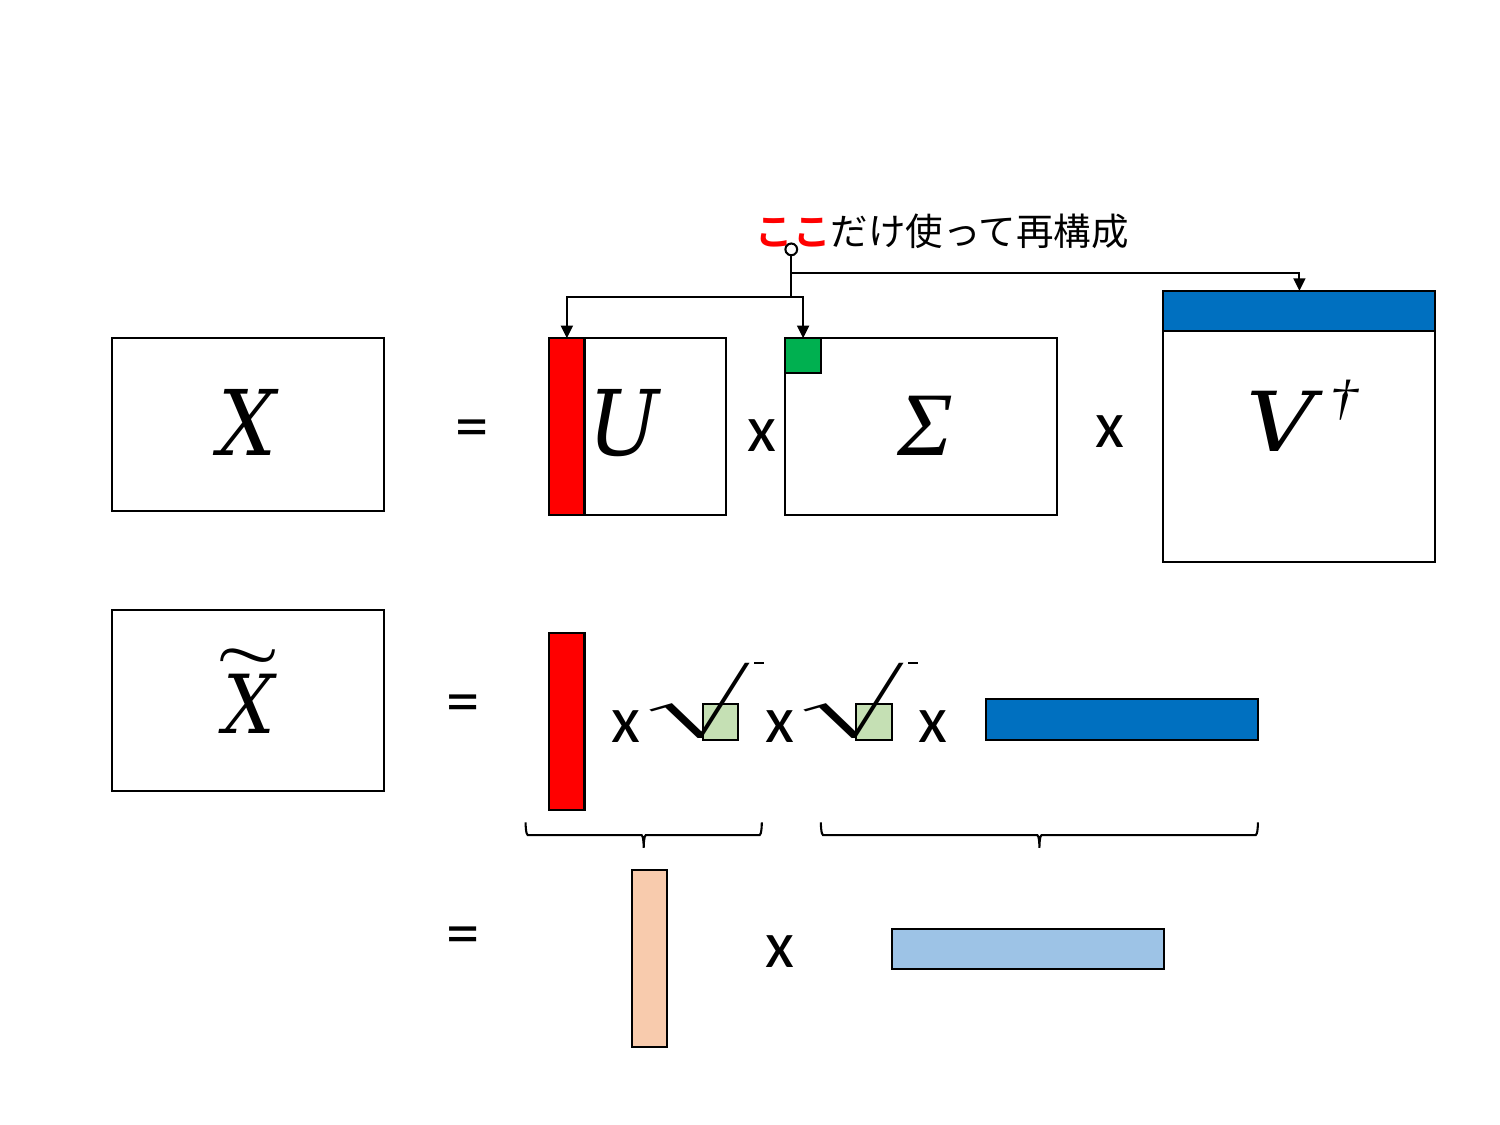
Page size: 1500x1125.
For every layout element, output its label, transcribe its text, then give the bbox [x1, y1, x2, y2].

text_box x [750, 893, 810, 988]
text_box ここだけ使って再構成 [741, 200, 1027, 260]
text_box [525, 822, 763, 848]
text_box x [596, 668, 656, 764]
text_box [755, 290, 839, 303]
text_box = [431, 649, 495, 744]
text_box [548, 337, 727, 516]
text_box [784, 337, 1027, 516]
text_box = [431, 881, 495, 977]
text_box [1162, 332, 1436, 563]
text_box [548, 632, 586, 811]
text_box [784, 337, 822, 374]
text_box [985, 698, 1259, 741]
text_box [637, 184, 721, 409]
text_box [784, 242, 799, 257]
text_box [111, 337, 385, 512]
text_box [702, 703, 739, 741]
text_box [891, 928, 1165, 970]
text_box [820, 822, 1259, 848]
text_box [1027, 18, 1064, 528]
text_box = [440, 374, 504, 470]
text_box [855, 703, 893, 741]
text_box ここだけ使って再構成 [1064, 200, 1145, 260]
text_box x [732, 377, 791, 472]
text_box [631, 869, 668, 1048]
text_box x [750, 668, 810, 764]
text_box x [903, 668, 963, 764]
text_box [1162, 290, 1436, 332]
text_box x [1080, 373, 1148, 469]
text_box [111, 609, 385, 792]
